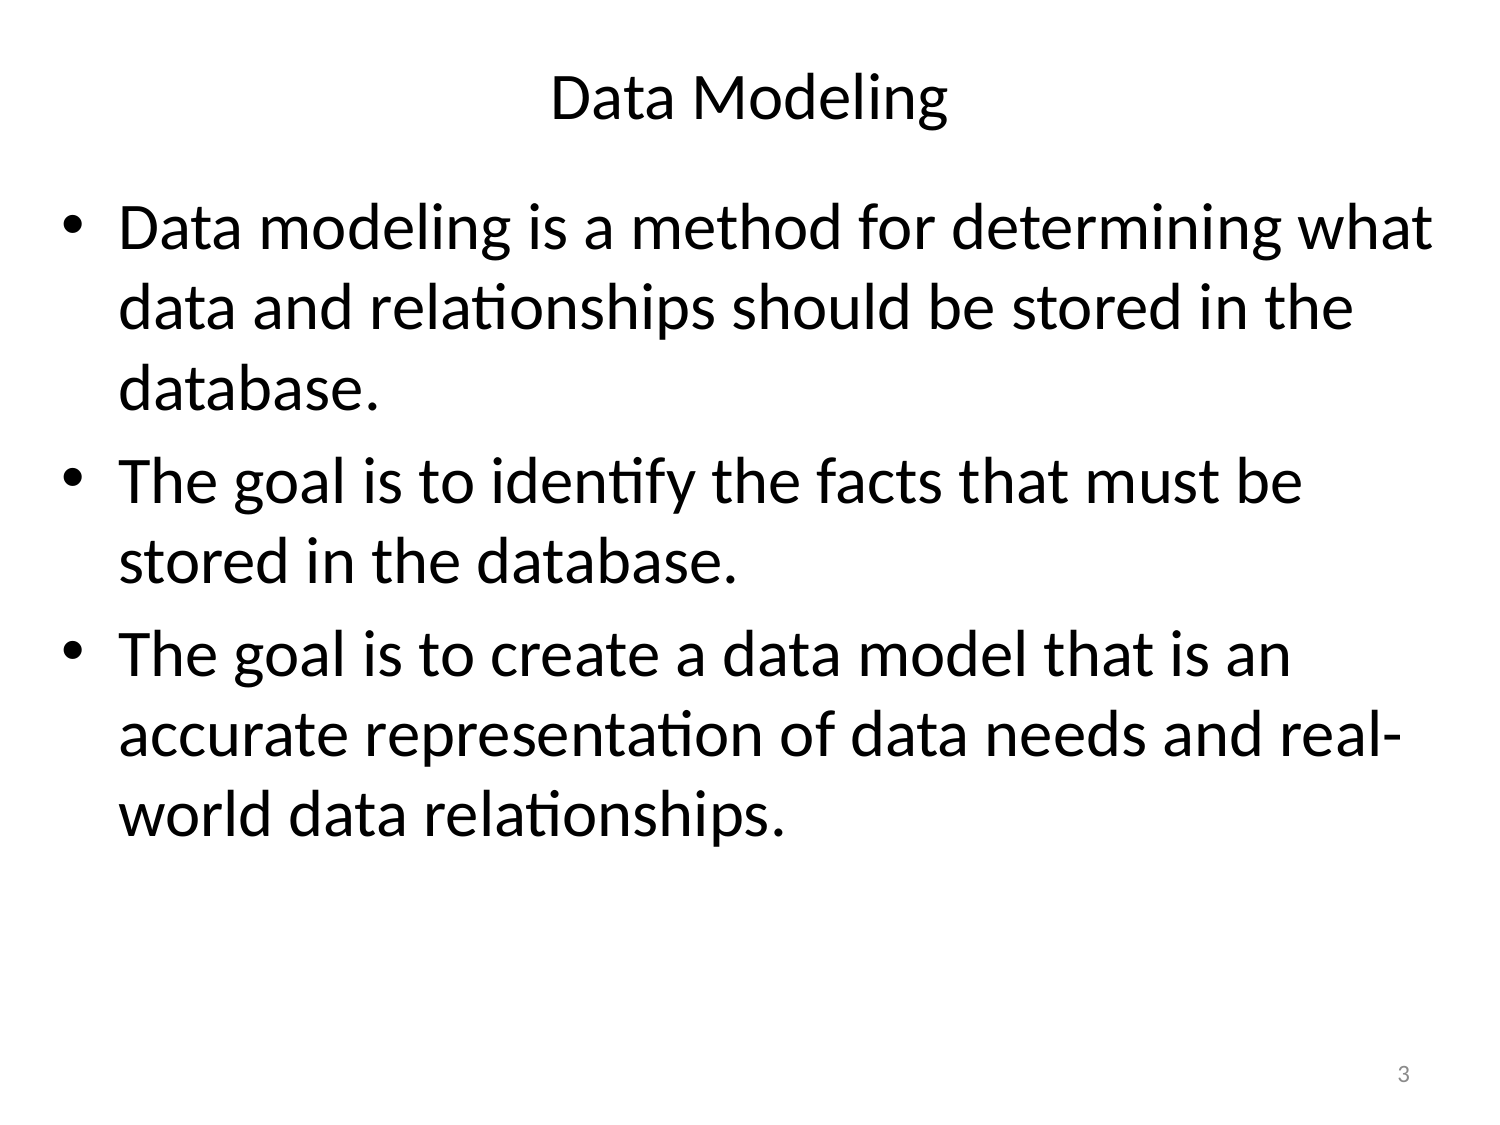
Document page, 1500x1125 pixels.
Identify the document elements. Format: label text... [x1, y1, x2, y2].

title Data Modeling [75, 45, 1425, 141]
list Data modeling is a method for determining what data and relationships should be stored in the database. The goal is to identify the facts that must be stored in the database. The goal is to create a data model that is an accurate representation of data needs and real-world data relationships. [46, 175, 1465, 1020]
slide_number 3 [1074, 1042, 1425, 1103]
